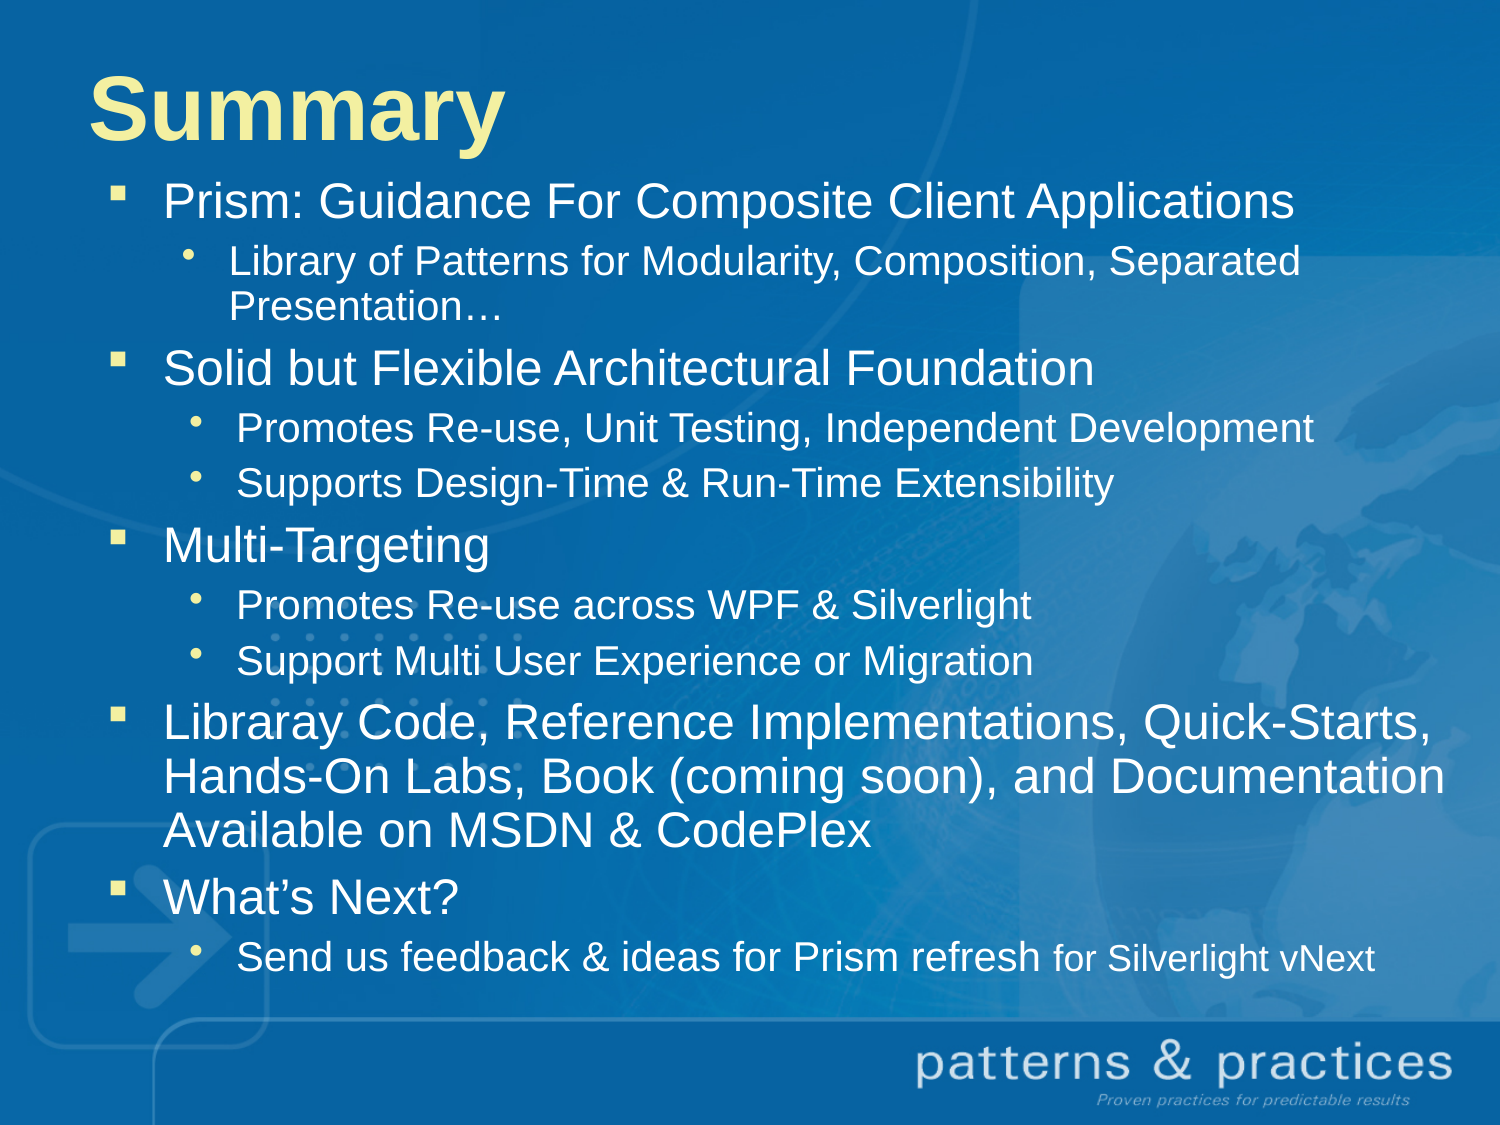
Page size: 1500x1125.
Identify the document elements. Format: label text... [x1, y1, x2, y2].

picture [0, 0, 1500, 1125]
title Summary [88, 60, 1463, 167]
list Prism: Guidance For Composite Client Applications Library of Patterns for Modularity, Composition, Separated Presentation… Solid but Flexible Architectural Foundation Promotes Re-use, Unit Testing, Independent Development Supports Design-Time & Run-Time Extensibility Multi-Targeting Promotes Re-use across WPF & Silverlight Support Multi User Experience or Migration Libraray Code, Reference Implementations, Quick-Starts, Hands-On Labs, Book (coming soon), and Documentation Available on MSDN & CodePlex What’s Next? Send us feedback & ideas for Prism refresh for Silverlight vNext [88, 167, 1500, 1118]
